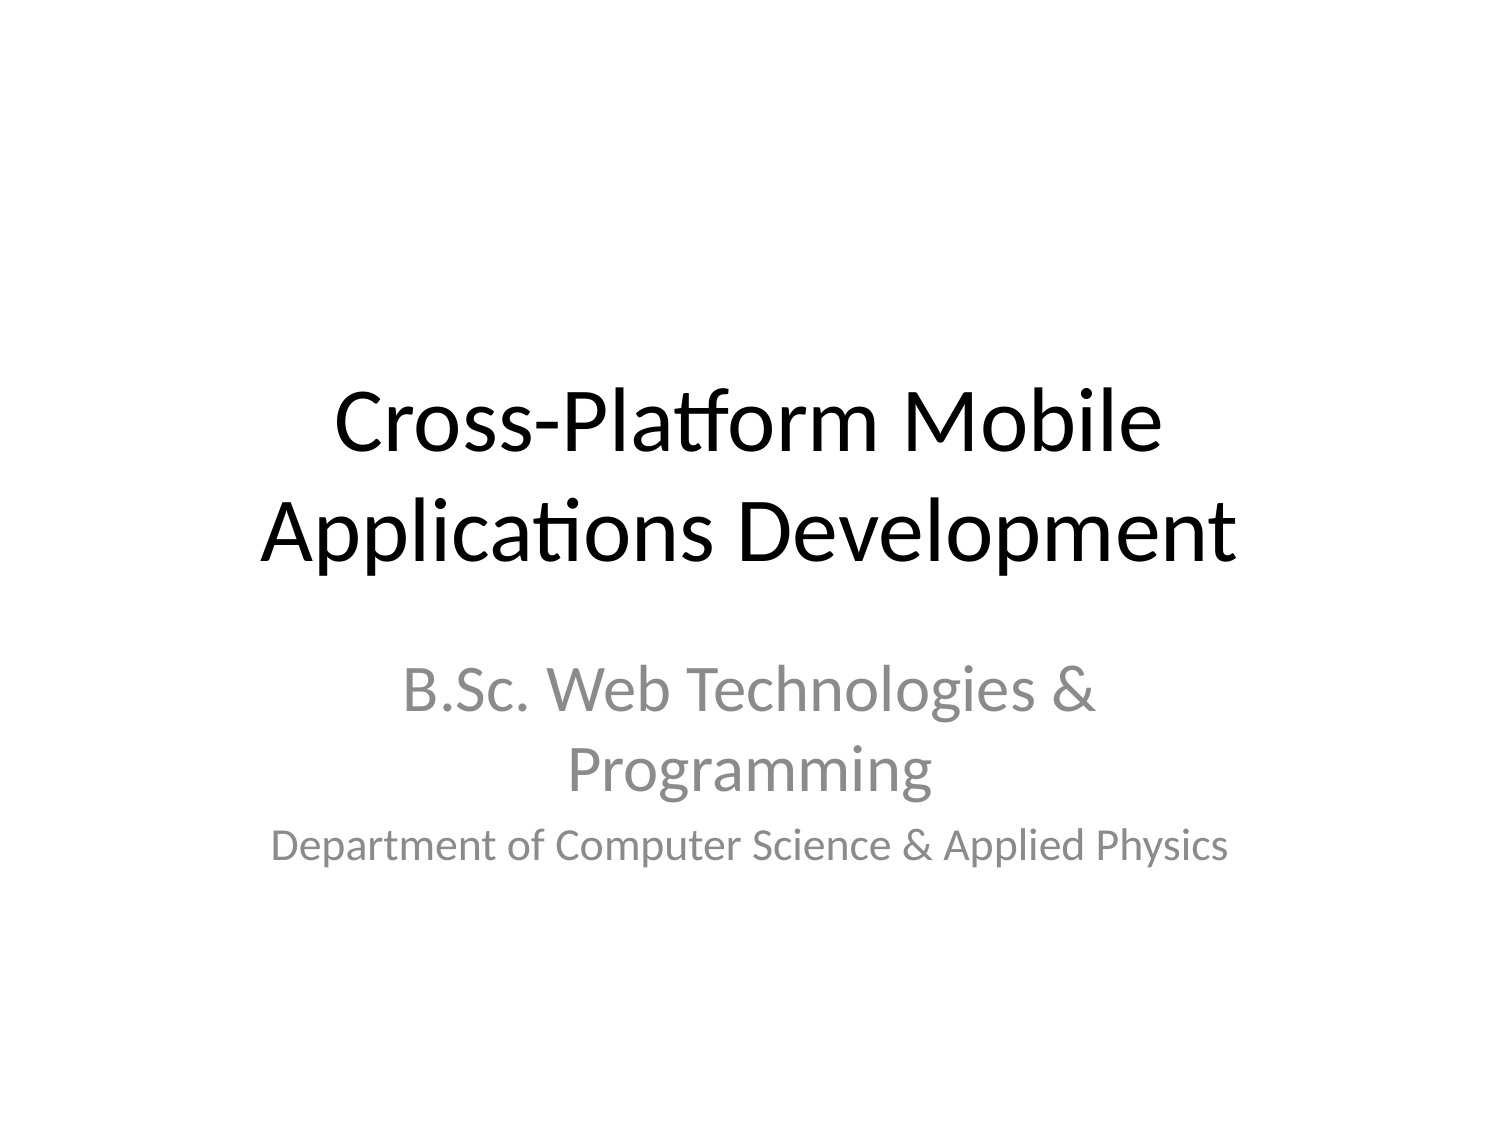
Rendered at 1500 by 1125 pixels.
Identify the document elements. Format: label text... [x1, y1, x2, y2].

subtitle B.Sc. Web Technologies & Programming Department of Computer Science & Applied Physics [225, 637, 1275, 925]
title Cross-Platform Mobile Applications Development [112, 349, 1388, 591]
